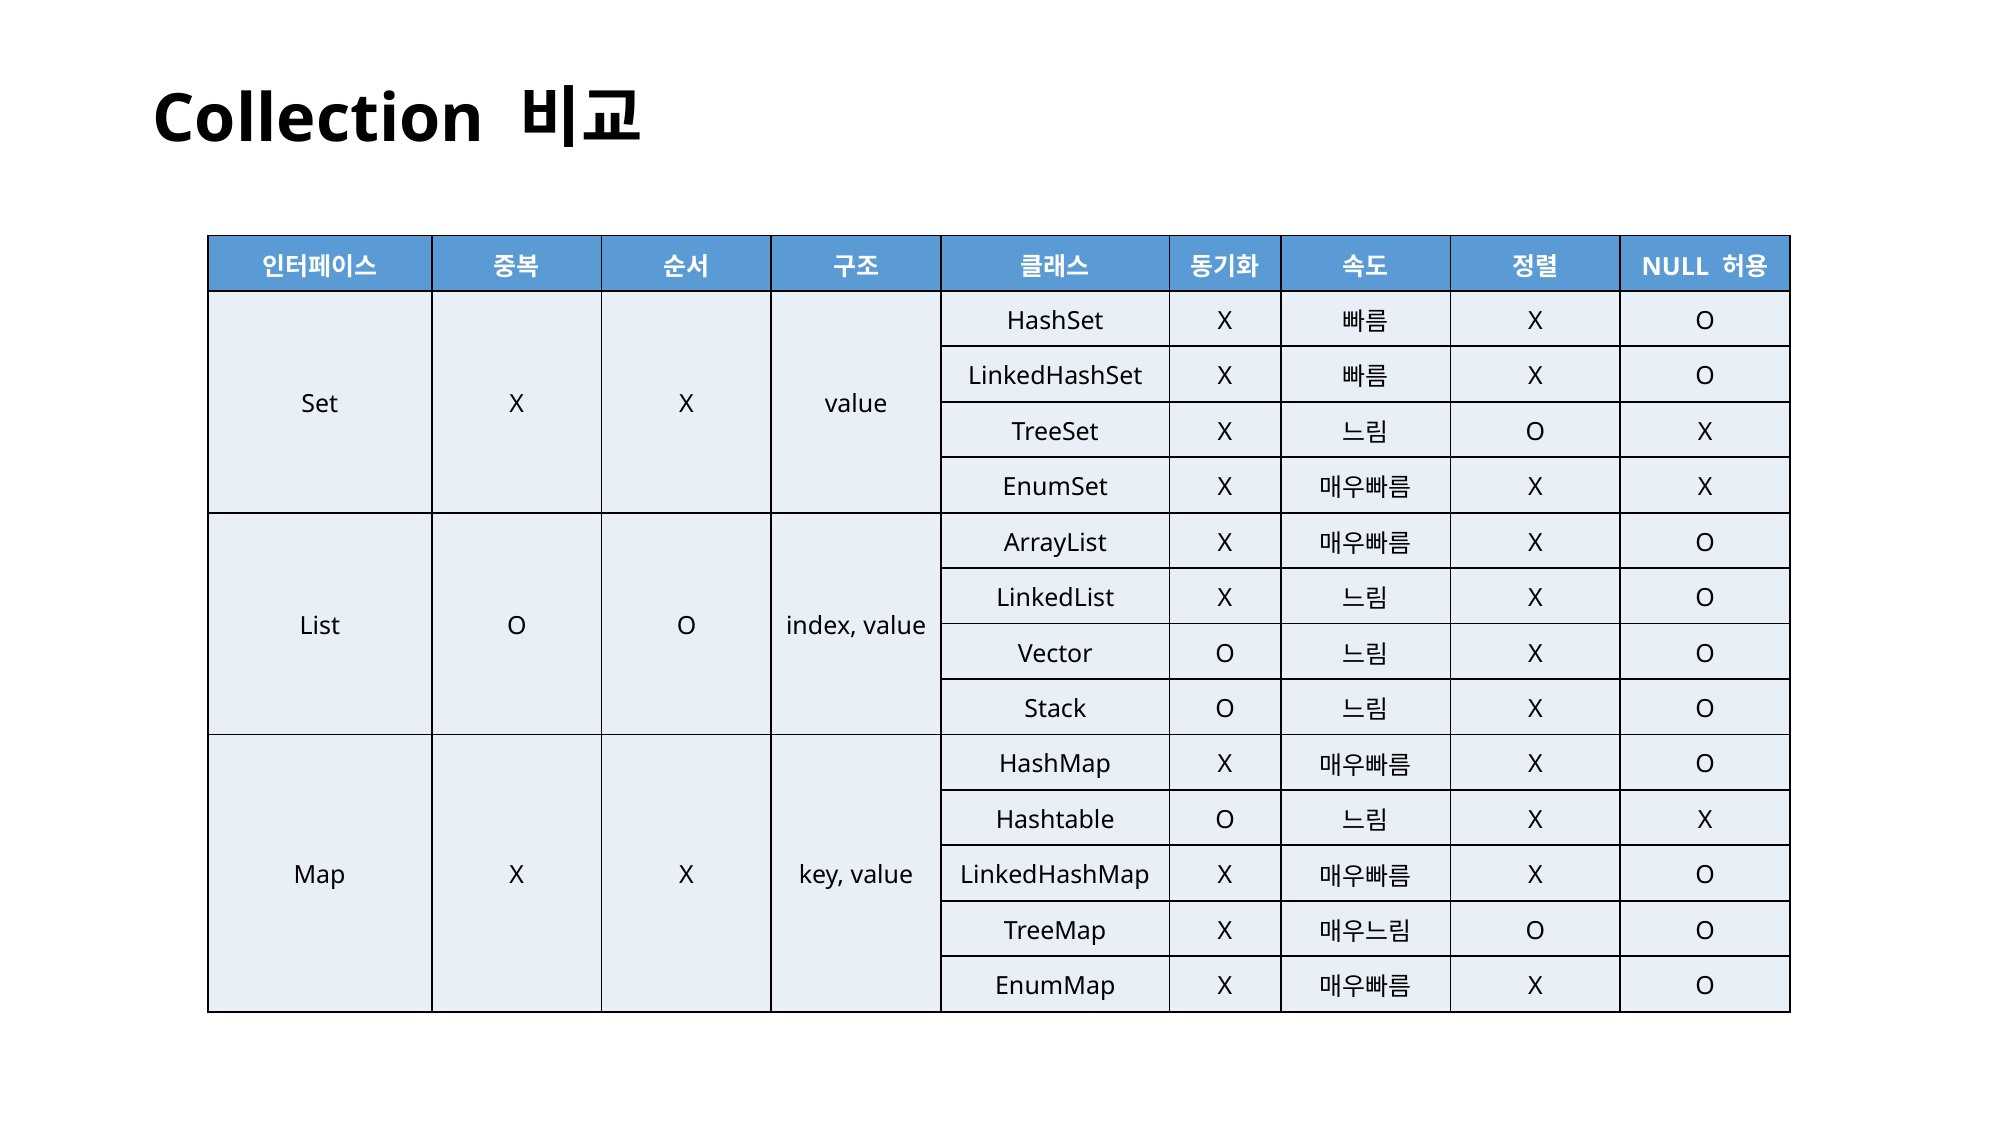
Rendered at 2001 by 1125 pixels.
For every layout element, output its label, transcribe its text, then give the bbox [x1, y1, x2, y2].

table_header 동기화 [1170, 236, 1280, 290]
table_cell X [1451, 458, 1619, 512]
table_cell 빠름 [1282, 292, 1450, 345]
table_cell X [1451, 846, 1619, 900]
table_cell 매우빠름 [1282, 846, 1450, 900]
table_header 정렬 [1451, 236, 1619, 290]
table_cell O [433, 514, 601, 734]
table_cell Stack [942, 680, 1169, 734]
table_header 인터페이스 [209, 236, 431, 290]
table_header 구조 [772, 236, 940, 290]
table_cell X [1451, 347, 1619, 401]
table_cell X [1451, 735, 1619, 789]
table_cell X [1170, 458, 1280, 512]
table_cell 느림 [1282, 624, 1450, 678]
table_cell O [1621, 846, 1789, 900]
table_cell X [1621, 458, 1789, 512]
table_cell 느림 [1282, 569, 1450, 623]
table_cell List [209, 514, 431, 734]
table_cell EnumMap [942, 957, 1169, 1011]
table_cell O [1451, 902, 1619, 955]
table_cell O [1170, 624, 1280, 678]
table_cell X [1170, 514, 1280, 567]
table_cell X [1451, 791, 1619, 844]
table_cell Map [209, 735, 431, 1011]
table_cell X [1170, 735, 1280, 789]
table_cell EnumSet [942, 458, 1169, 512]
table_cell O [1621, 624, 1789, 678]
table_cell O [1621, 902, 1789, 955]
table_cell X [1451, 569, 1619, 623]
table_cell X [1621, 791, 1789, 844]
title Collection 비교 [137, 6, 1863, 225]
table_cell O [1621, 957, 1789, 1011]
table_cell 느림 [1282, 403, 1450, 456]
table_cell 느림 [1282, 791, 1450, 844]
table_cell X [1170, 292, 1280, 345]
table_cell X [1451, 514, 1619, 567]
table_cell 매우느림 [1282, 902, 1450, 955]
table_cell LinkedHashSet [942, 347, 1169, 401]
table_header NULL 허용 [1621, 236, 1789, 290]
table_cell 매우빠름 [1282, 735, 1450, 789]
table_cell index, value [772, 514, 940, 734]
table_cell O [1170, 680, 1280, 734]
table_cell X [1451, 957, 1619, 1011]
table_cell X [1170, 957, 1280, 1011]
table_cell Hashtable [942, 791, 1169, 844]
table_cell 빠름 [1282, 347, 1450, 401]
table_header 속도 [1282, 236, 1450, 290]
table_cell X [1170, 846, 1280, 900]
table_cell HashMap [942, 735, 1169, 789]
table_cell X [1451, 292, 1619, 345]
table_header 클래스 [942, 236, 1169, 290]
table_cell X [1170, 403, 1280, 456]
table_cell O [1621, 569, 1789, 623]
table_cell TreeSet [942, 403, 1169, 456]
table_cell X [1170, 902, 1280, 955]
table_cell X [1170, 347, 1280, 401]
table_cell X [1451, 624, 1619, 678]
table_cell TreeMap [942, 902, 1169, 955]
table_cell O [1621, 347, 1789, 401]
table_cell key, value [772, 735, 940, 1011]
table_cell 느림 [1282, 680, 1450, 734]
table_cell O [1621, 514, 1789, 567]
table_cell X [602, 292, 770, 512]
table_cell O [1621, 735, 1789, 789]
table_cell O [1170, 791, 1280, 844]
table_cell X [1170, 569, 1280, 623]
table_cell X [602, 735, 770, 1011]
table_cell HashSet [942, 292, 1169, 345]
table_cell X [433, 735, 601, 1011]
table_cell 매우빠름 [1282, 957, 1450, 1011]
table_header 중복 [433, 236, 601, 290]
table_cell O [602, 514, 770, 734]
table_cell O [1621, 292, 1789, 345]
table_cell Vector [942, 624, 1169, 678]
table_cell ArrayList [942, 514, 1169, 567]
table_cell Set [209, 292, 431, 512]
table_cell LinkedHashMap [942, 846, 1169, 900]
table_cell 매우빠름 [1282, 514, 1450, 567]
table_cell X [1621, 403, 1789, 456]
table_cell O [1621, 680, 1789, 734]
table_cell X [433, 292, 601, 512]
table_cell X [1451, 680, 1619, 734]
table_cell 매우빠름 [1282, 458, 1450, 512]
table_cell LinkedList [942, 569, 1169, 623]
table_header 순서 [602, 236, 770, 290]
table_cell value [772, 292, 940, 512]
table_cell O [1451, 403, 1619, 456]
